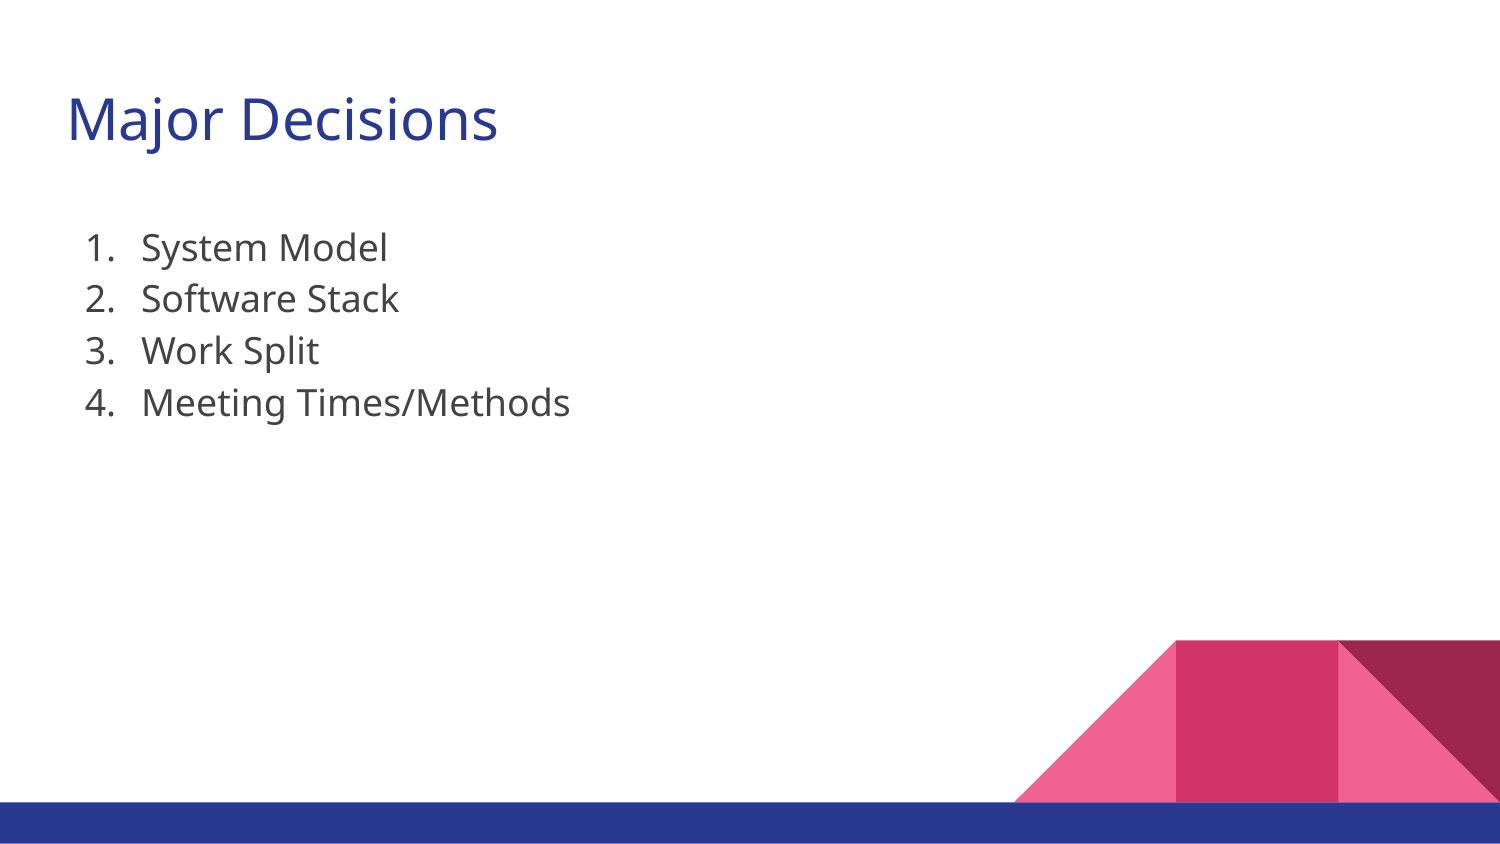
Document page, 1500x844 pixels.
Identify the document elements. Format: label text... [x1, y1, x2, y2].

list System Model Software Stack Work Split Meeting Times/Methods [51, 201, 1449, 750]
title Major Decisions [51, 67, 1449, 167]
